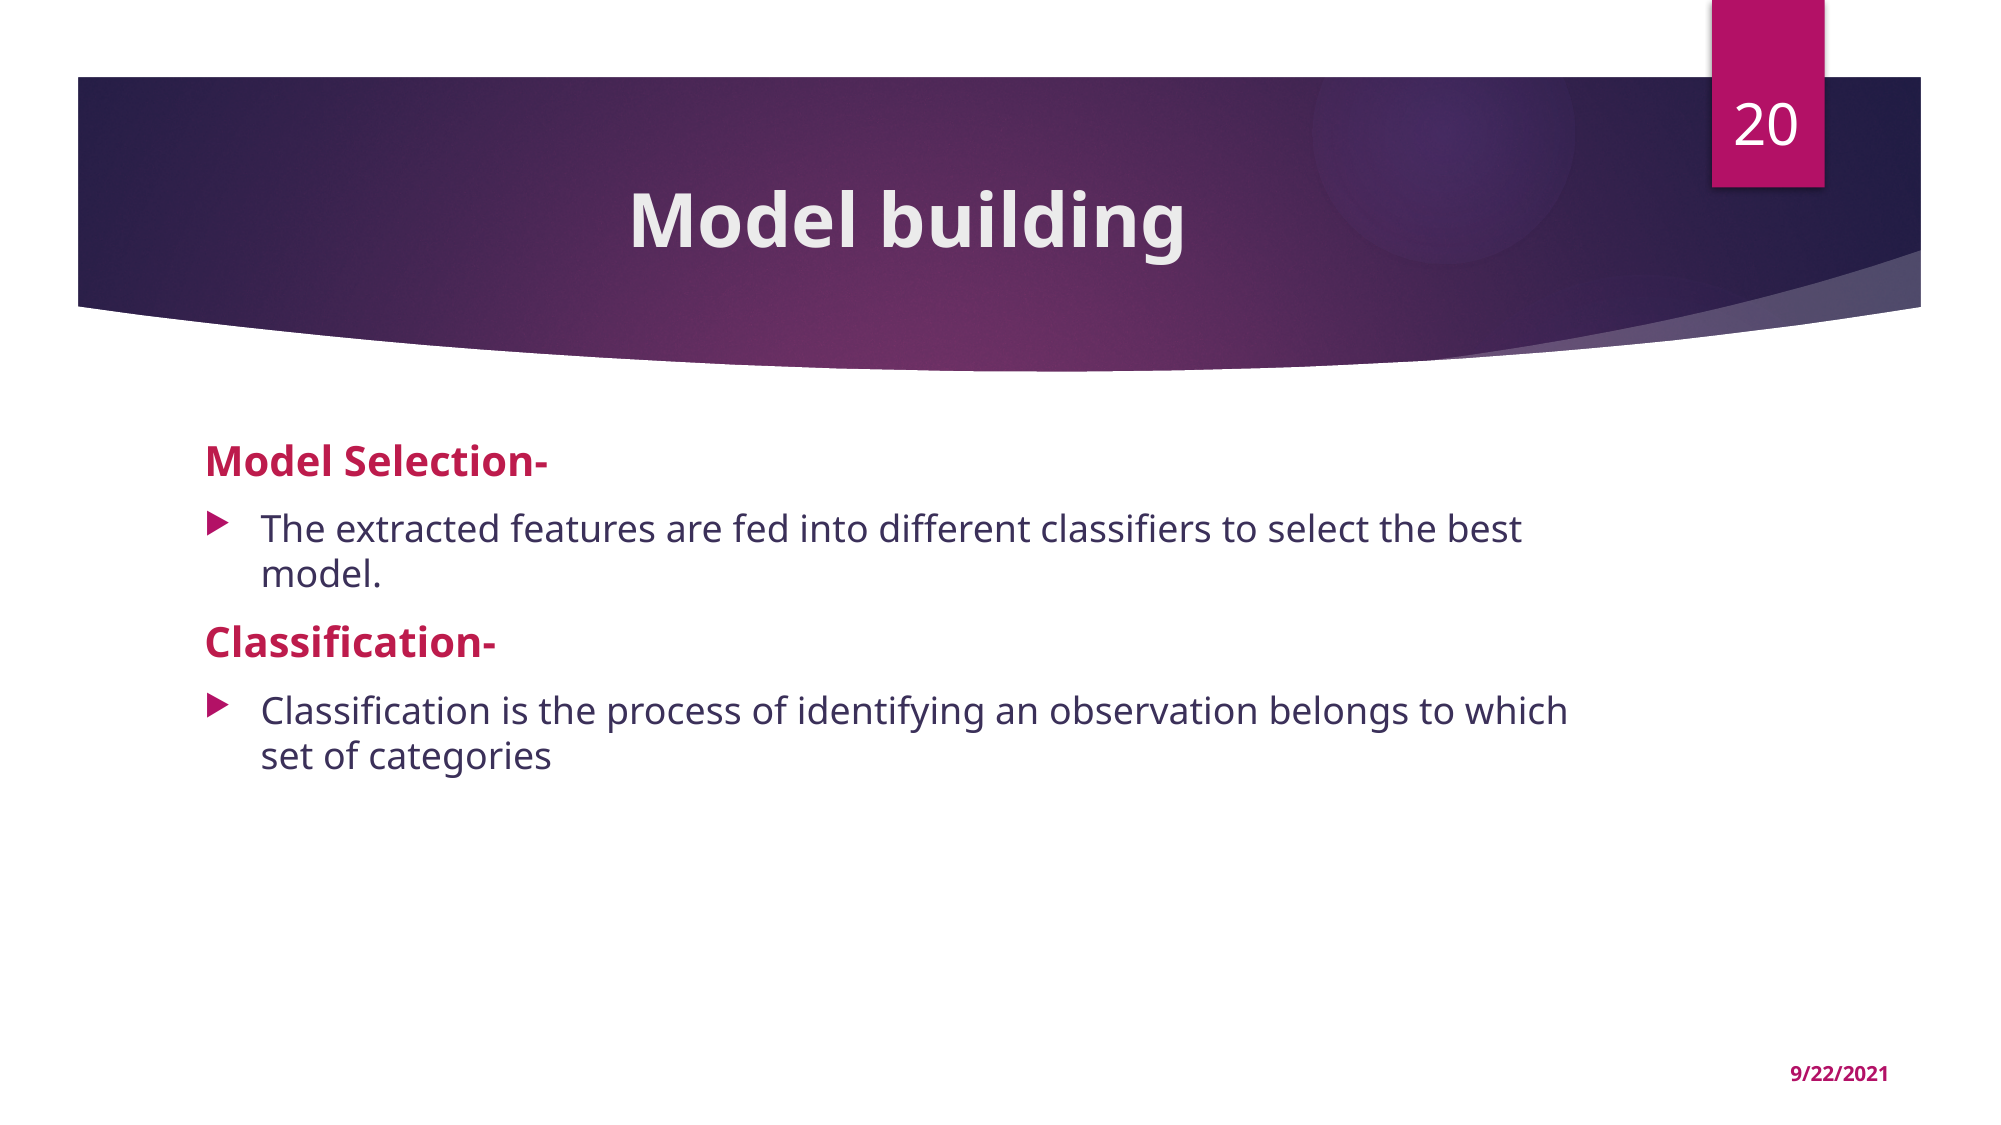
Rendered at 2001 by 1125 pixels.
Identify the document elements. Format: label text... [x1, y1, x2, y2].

list Model Selection- The extracted features are fed into different classifiers to select the best model. Classification- Classification is the process of identifying an observation belongs to which set of categories [189, 427, 1638, 988]
title Model building [189, 159, 1627, 276]
slide_number 20 [1698, 48, 1836, 175]
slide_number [1747, 1048, 1911, 1099]
